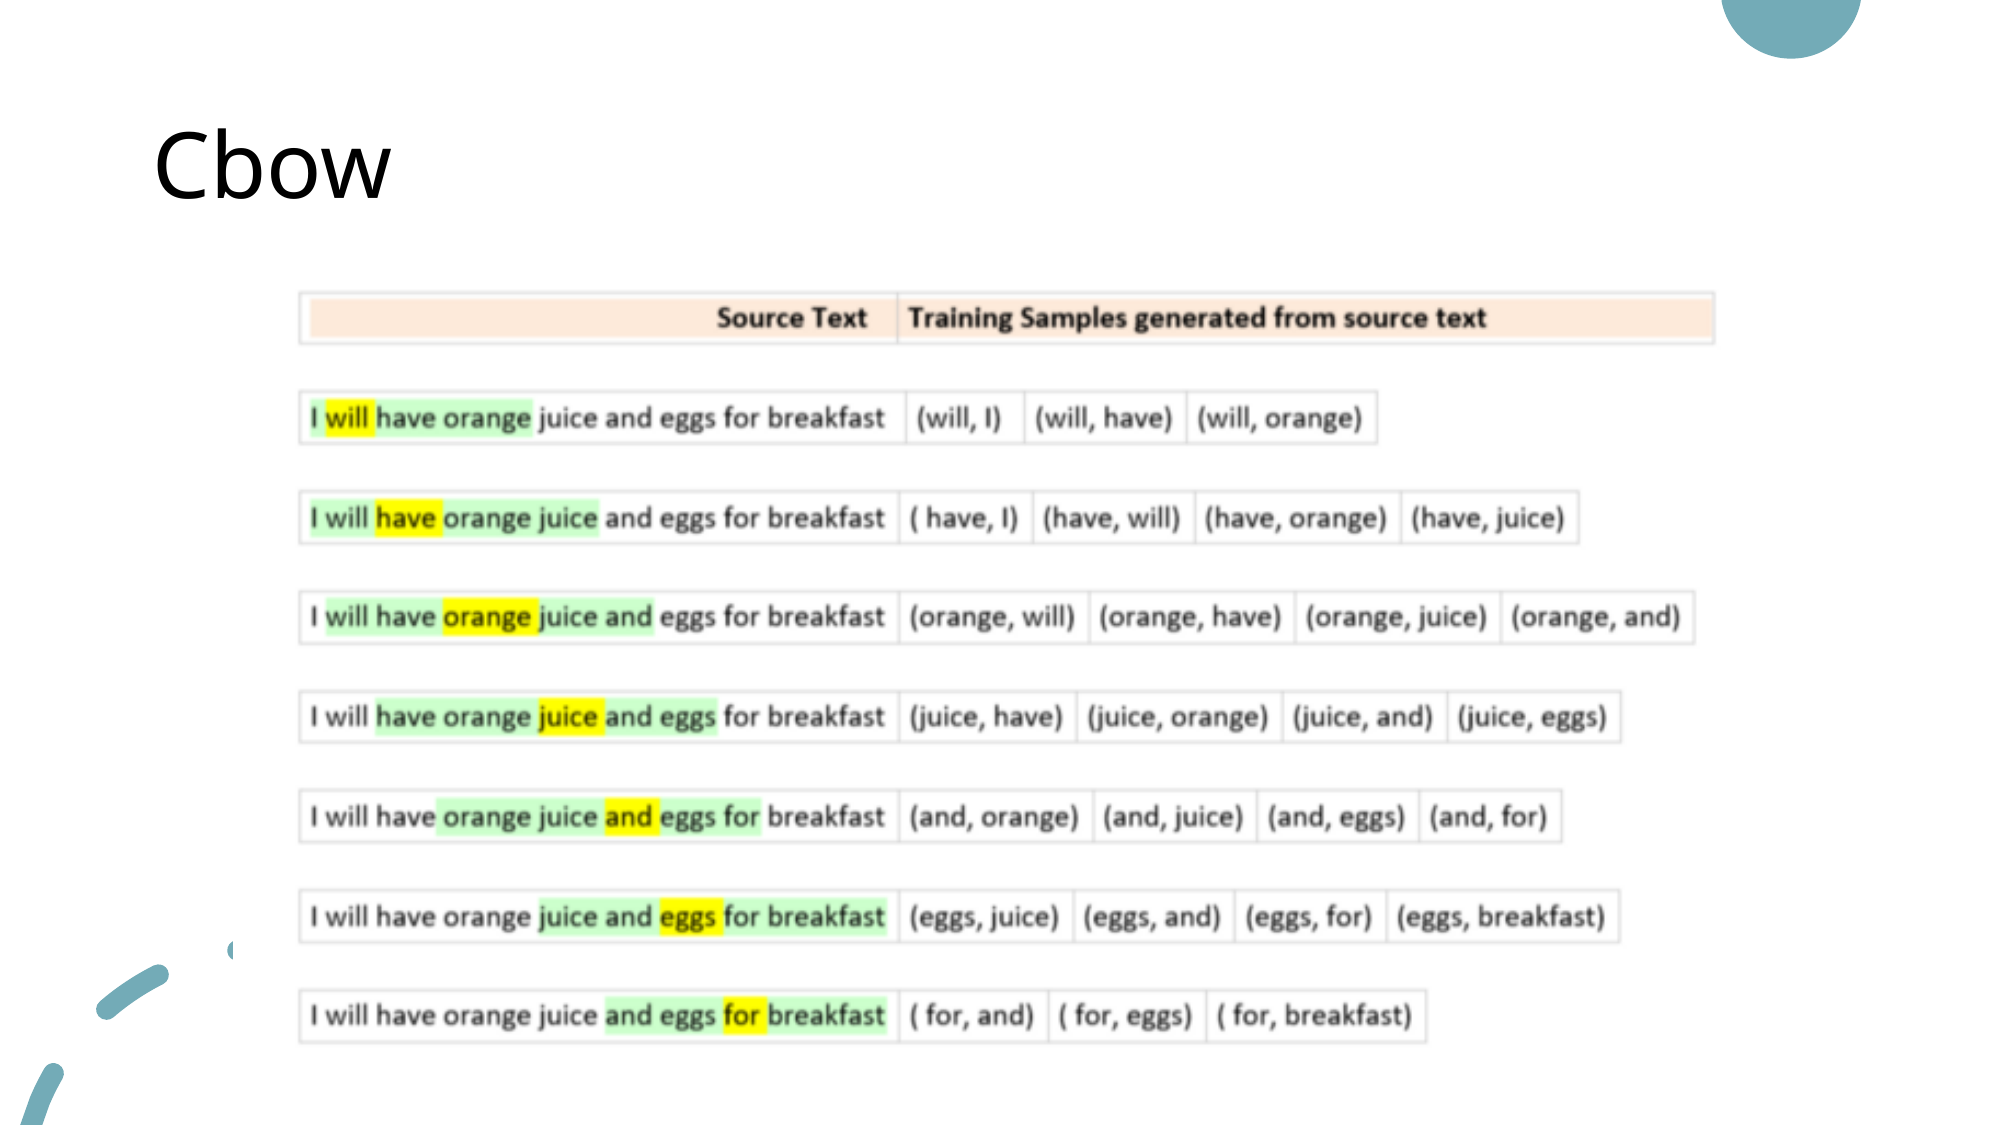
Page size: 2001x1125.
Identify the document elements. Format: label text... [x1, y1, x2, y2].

title Cbow [137, 59, 1863, 278]
picture [232, 238, 1768, 1113]
